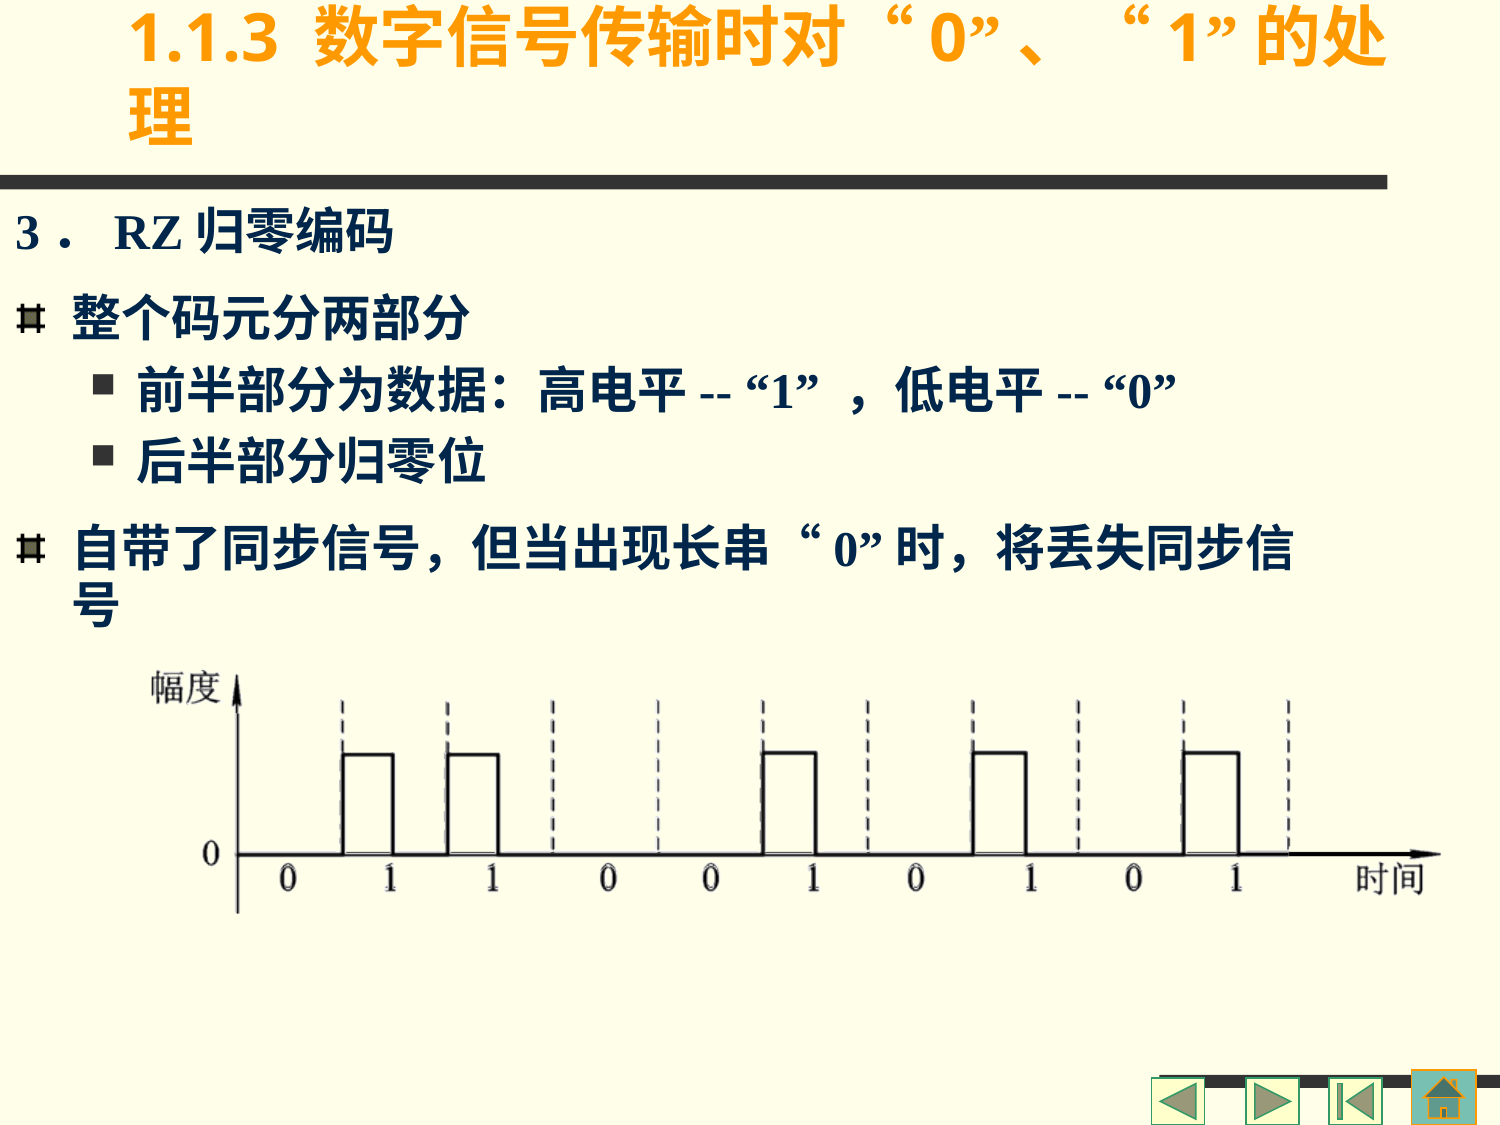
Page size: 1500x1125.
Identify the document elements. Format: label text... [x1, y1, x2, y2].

text_box [1328, 1077, 1383, 1125]
list 3．RZ归零编码 整个码元分两部分 前半部分为数据：高电平-- “1” ，低电平-- “0” 后半部分归零位 自带了同步信号，但当出现长串“0”时，将丢失同步信号 [0, 196, 1335, 622]
text_box 1.1.3 数字信号传输时对“0”、“1”的处理 [112, 59, 1442, 163]
picture [147, 667, 1447, 944]
